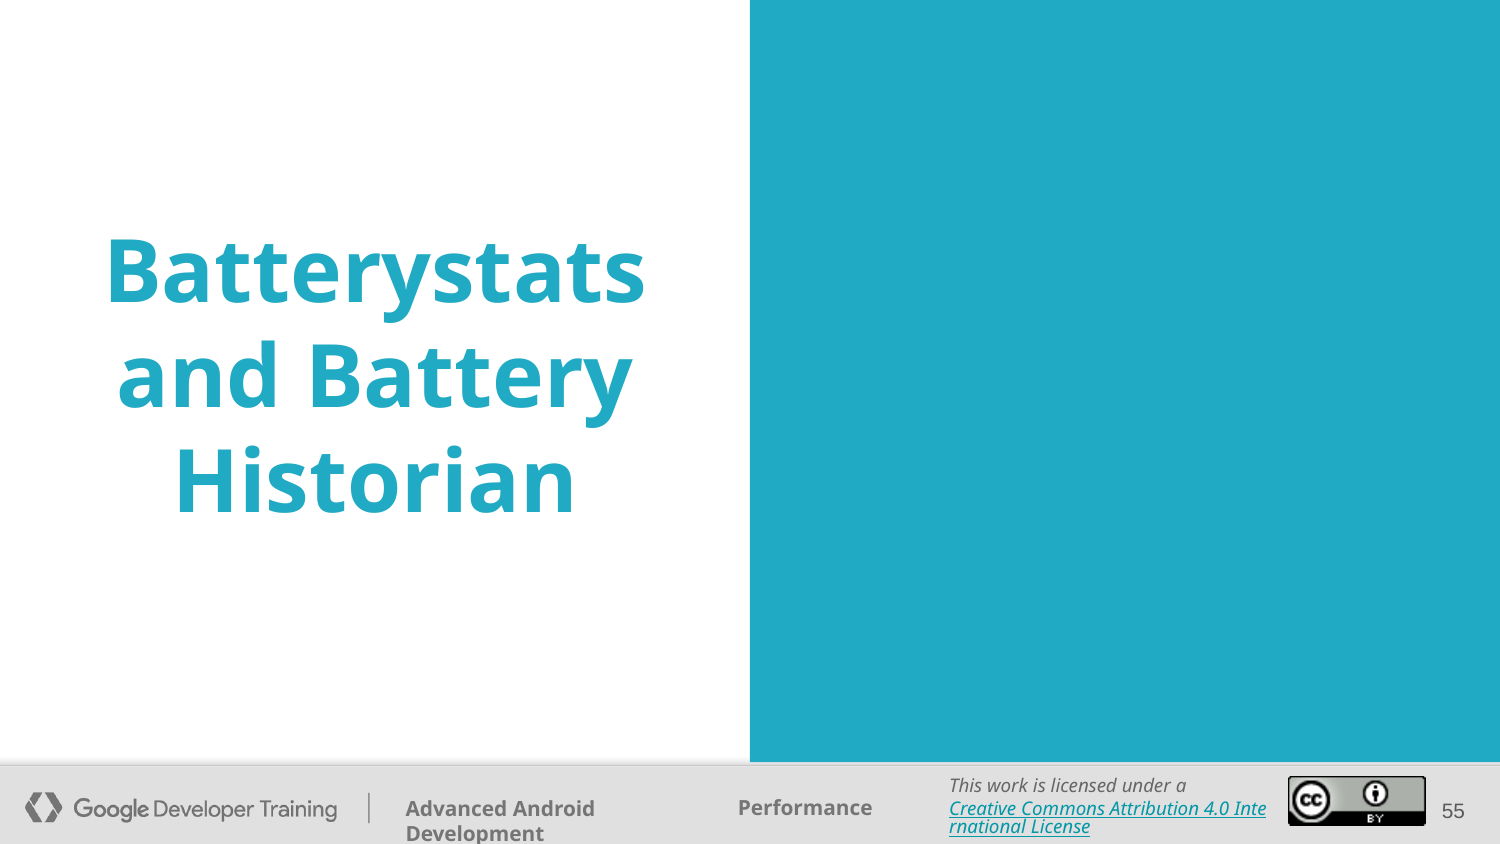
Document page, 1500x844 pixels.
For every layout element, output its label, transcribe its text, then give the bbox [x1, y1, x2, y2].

picture [0, 0, 1500, 844]
slide_number ‹#› [1389, 777, 1480, 842]
title Batterystats and Battery Historian [43, 302, 708, 546]
